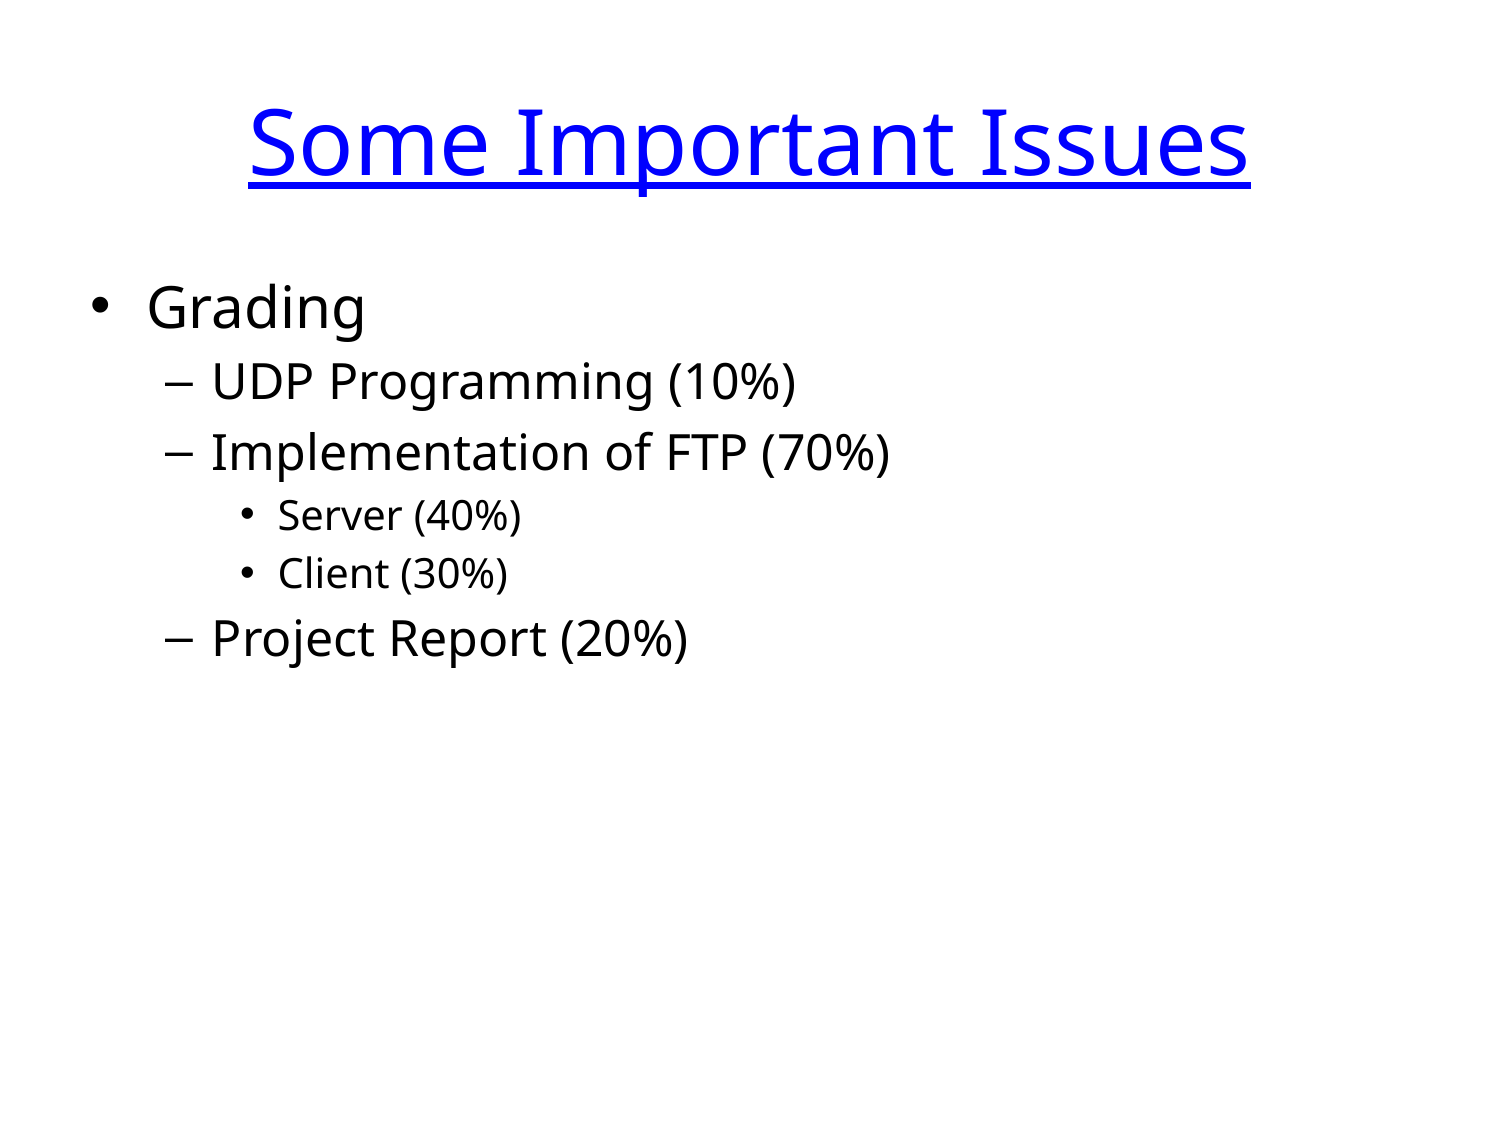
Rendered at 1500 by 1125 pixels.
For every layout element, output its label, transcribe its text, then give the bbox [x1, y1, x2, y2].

list Grading UDP Programming (10%) Implementation of FTP (70%) Server (40%) Client (30%) Project Report (20%) [75, 262, 1425, 1005]
title Some Important Issues [75, 45, 1425, 233]
